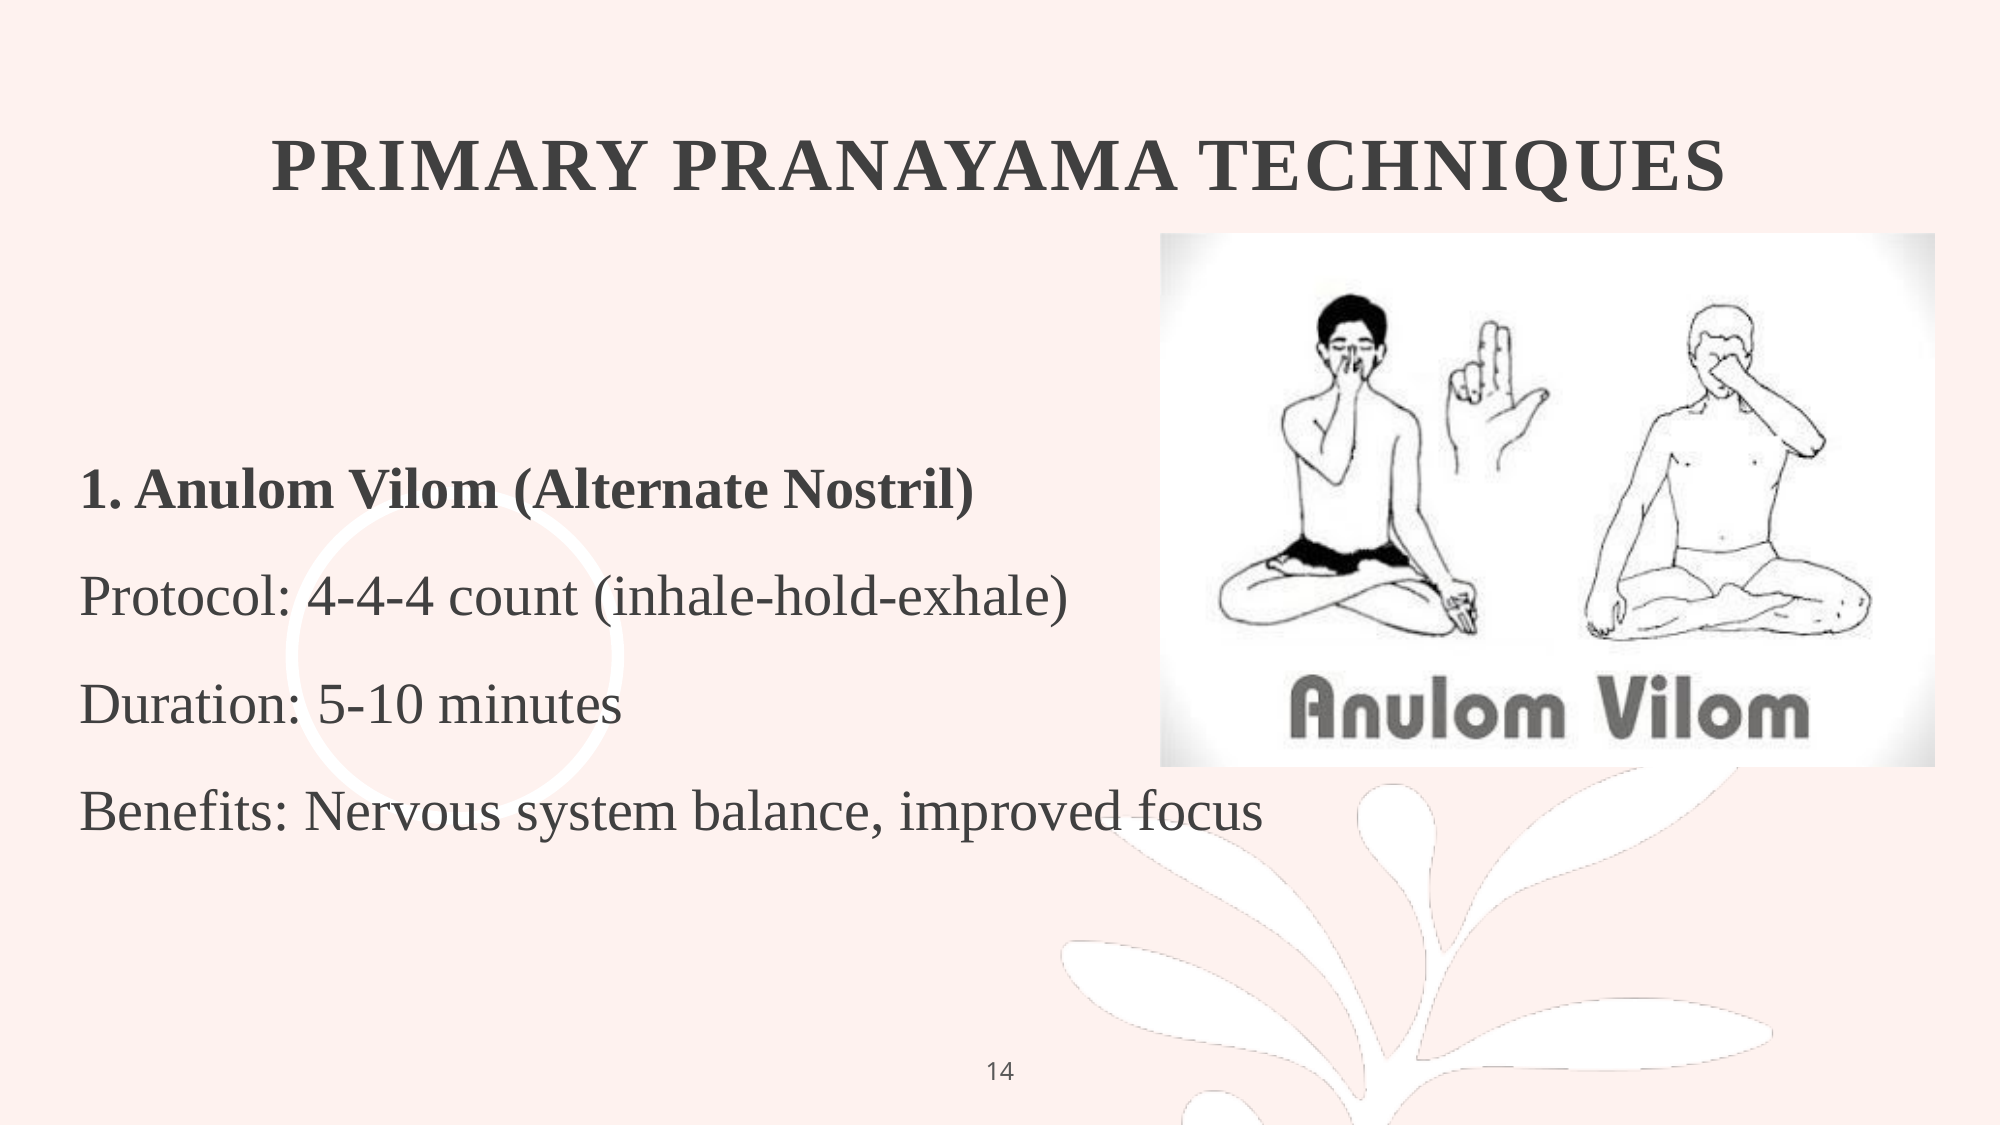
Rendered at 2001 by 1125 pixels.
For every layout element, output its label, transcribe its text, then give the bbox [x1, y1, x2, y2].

slide_number 14 [774, 1042, 1225, 1103]
title Primary Pranayama Techniques [62, 7, 1938, 326]
picture [966, 233, 1935, 1125]
list 1. Anulom Vilom (Alternate Nostril) Protocol: 4-4-4 count (inhale-hold-exhale) Duration: 5-10 minutes Benefits: Nervous system balance, improved focus [64, 442, 1635, 1016]
